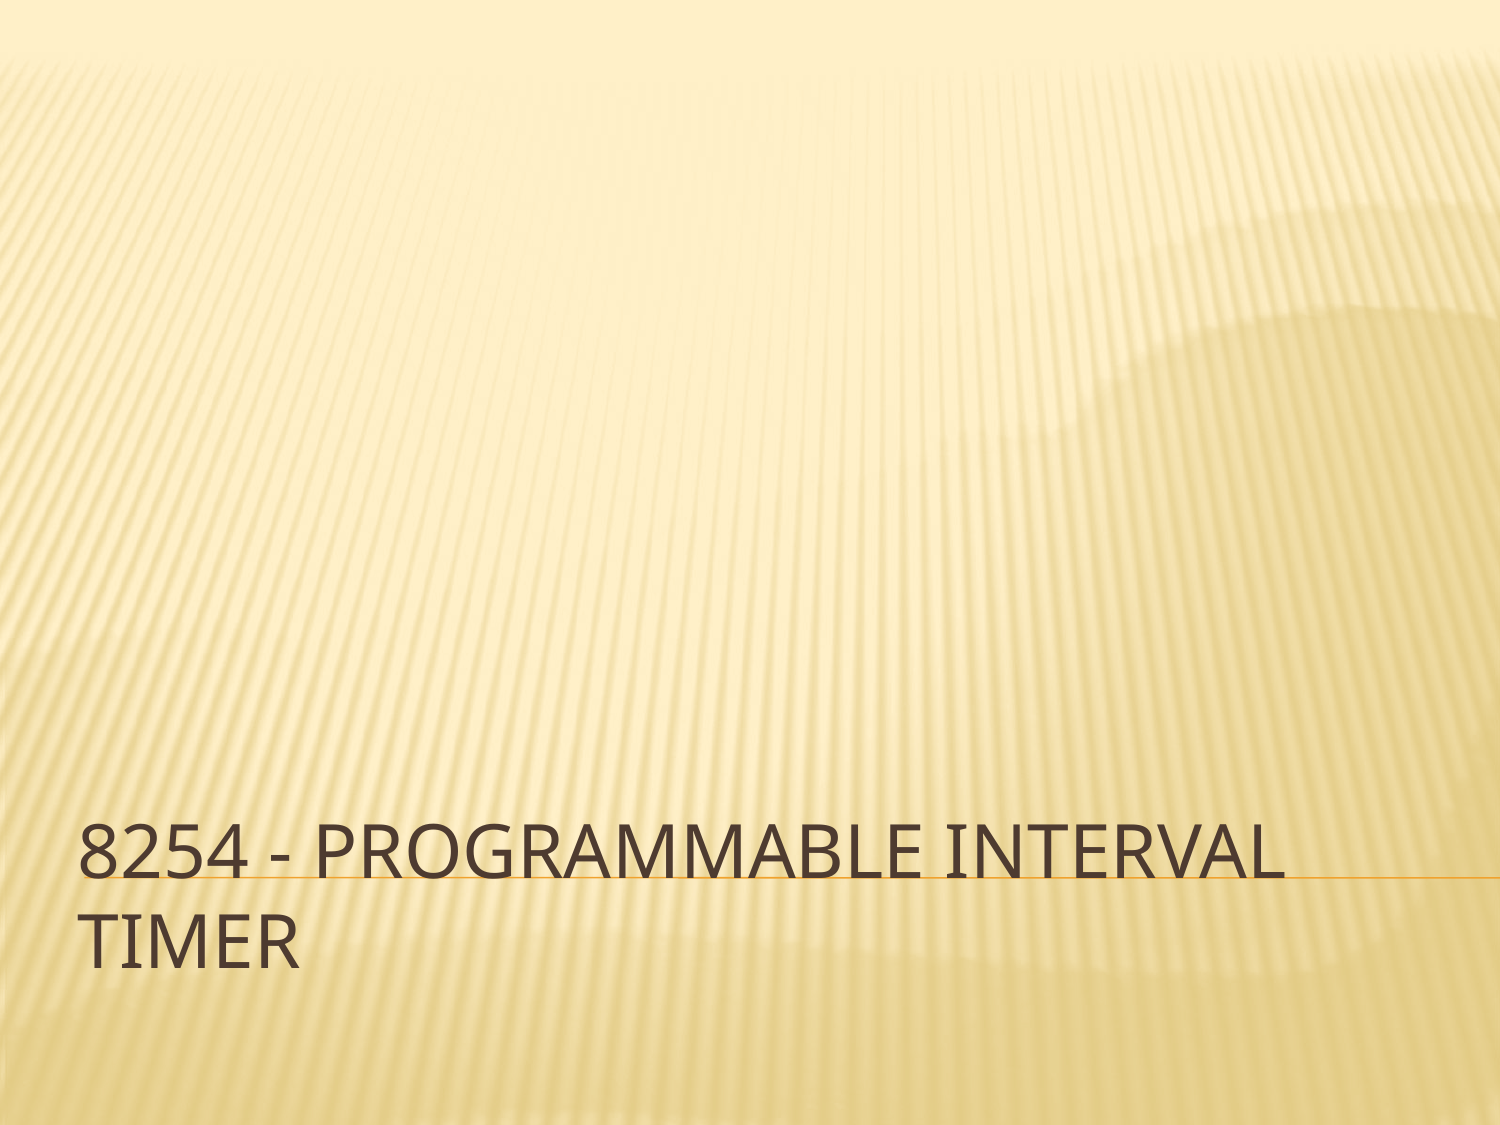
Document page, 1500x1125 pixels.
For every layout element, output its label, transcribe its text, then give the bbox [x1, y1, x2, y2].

title 8254 - Programmable interval timer [62, 796, 1450, 997]
